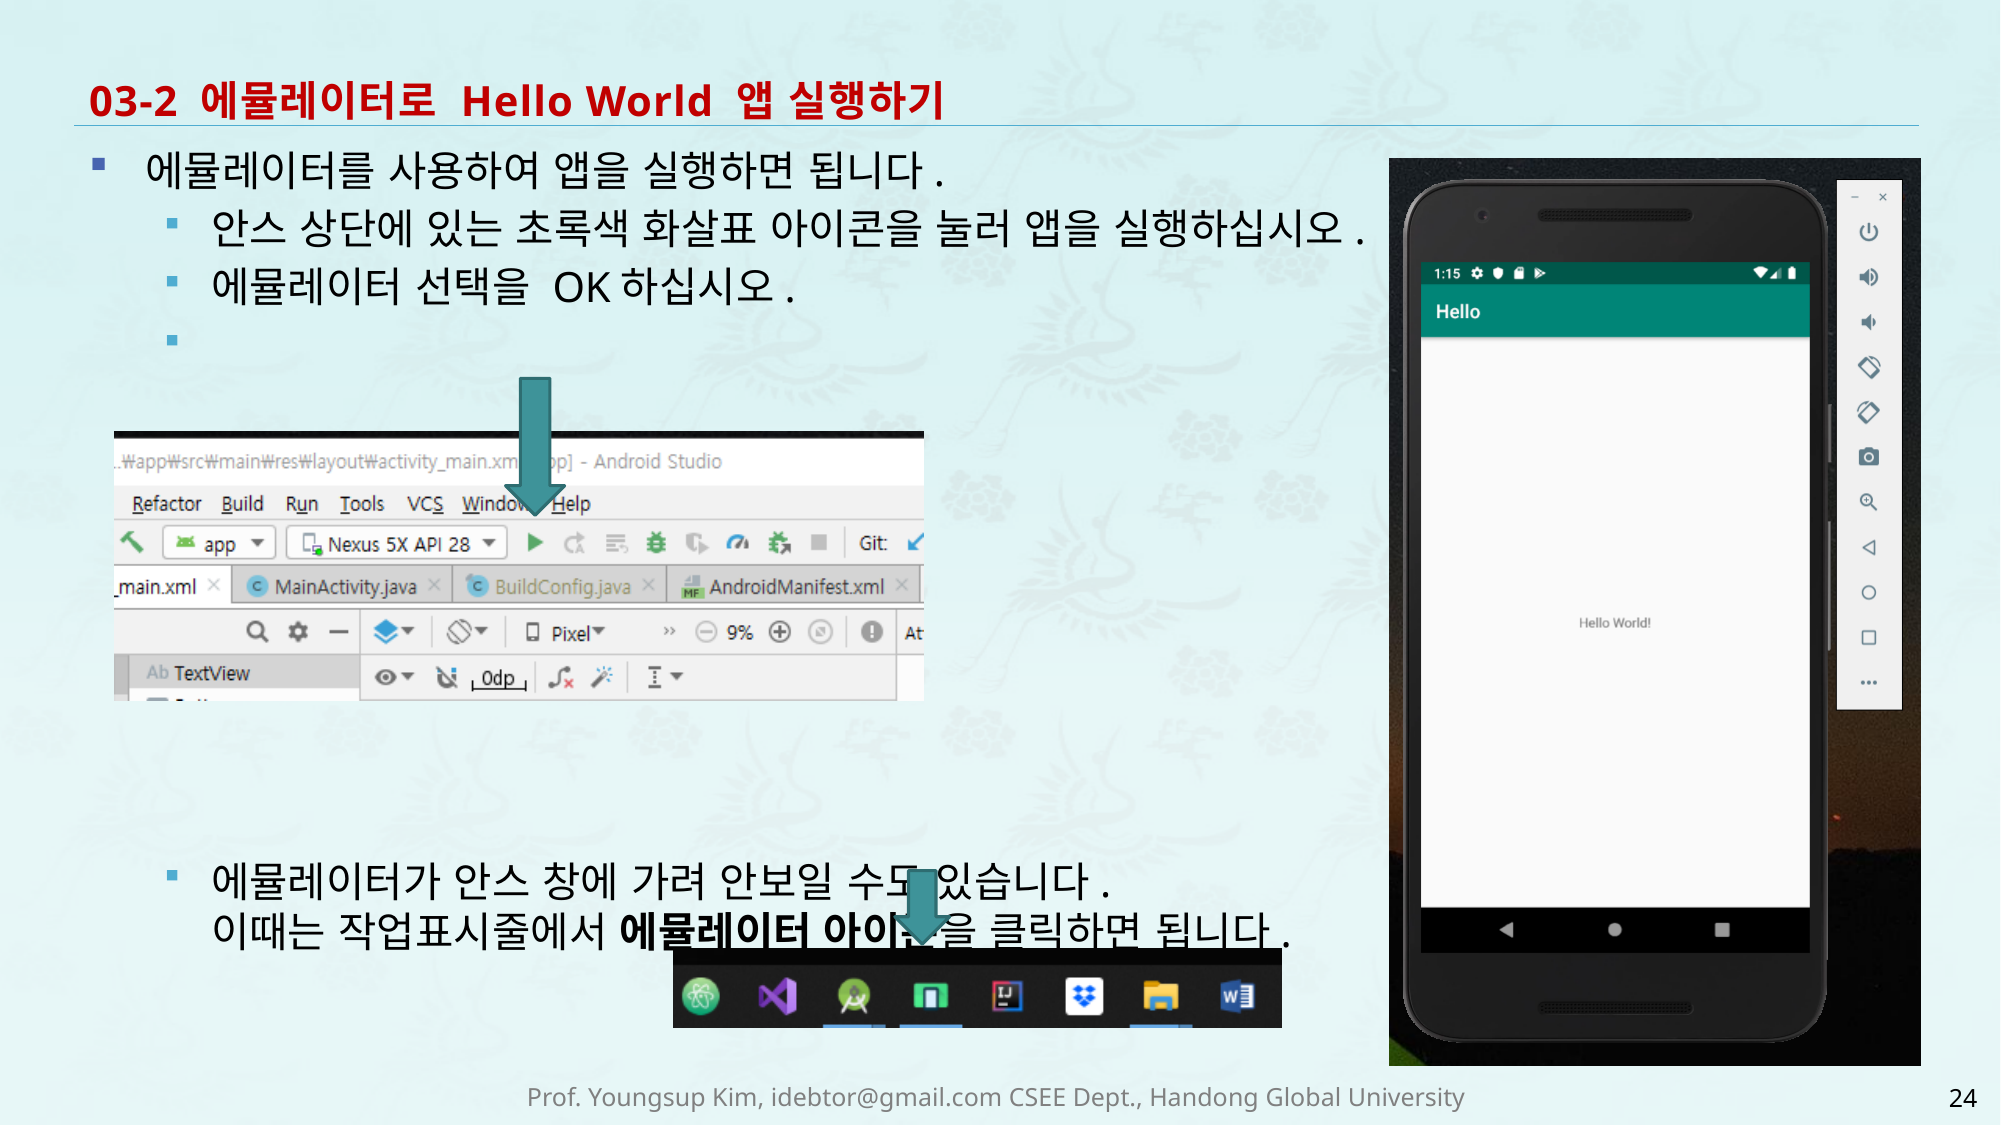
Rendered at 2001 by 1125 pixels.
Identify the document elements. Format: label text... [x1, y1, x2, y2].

list 에뮬레이터를 사용하여 앱을 실행하면 됩니다. 안스 상단에 있는 초록색 화살표 아이콘을 눌러 앱을 실행하십시오. 에뮬레이터 선택을 OK하십시오. 에뮬레이터가 안스 창에 가려 안보일 수도 있습니다. 이때는 작업표시줄에서 에뮬레이터 아이콘을 클릭하면 됩니다. [74, 137, 1921, 1066]
title 03-2 에뮬레이터로 Hello World 앱 실행하기 [74, 62, 1920, 137]
text_box [518, 376, 552, 430]
picture [1389, 158, 1921, 1066]
text_box [893, 869, 952, 946]
picture [114, 431, 924, 701]
slide_number 24 [1816, 1069, 1993, 1125]
picture [673, 948, 1282, 1028]
